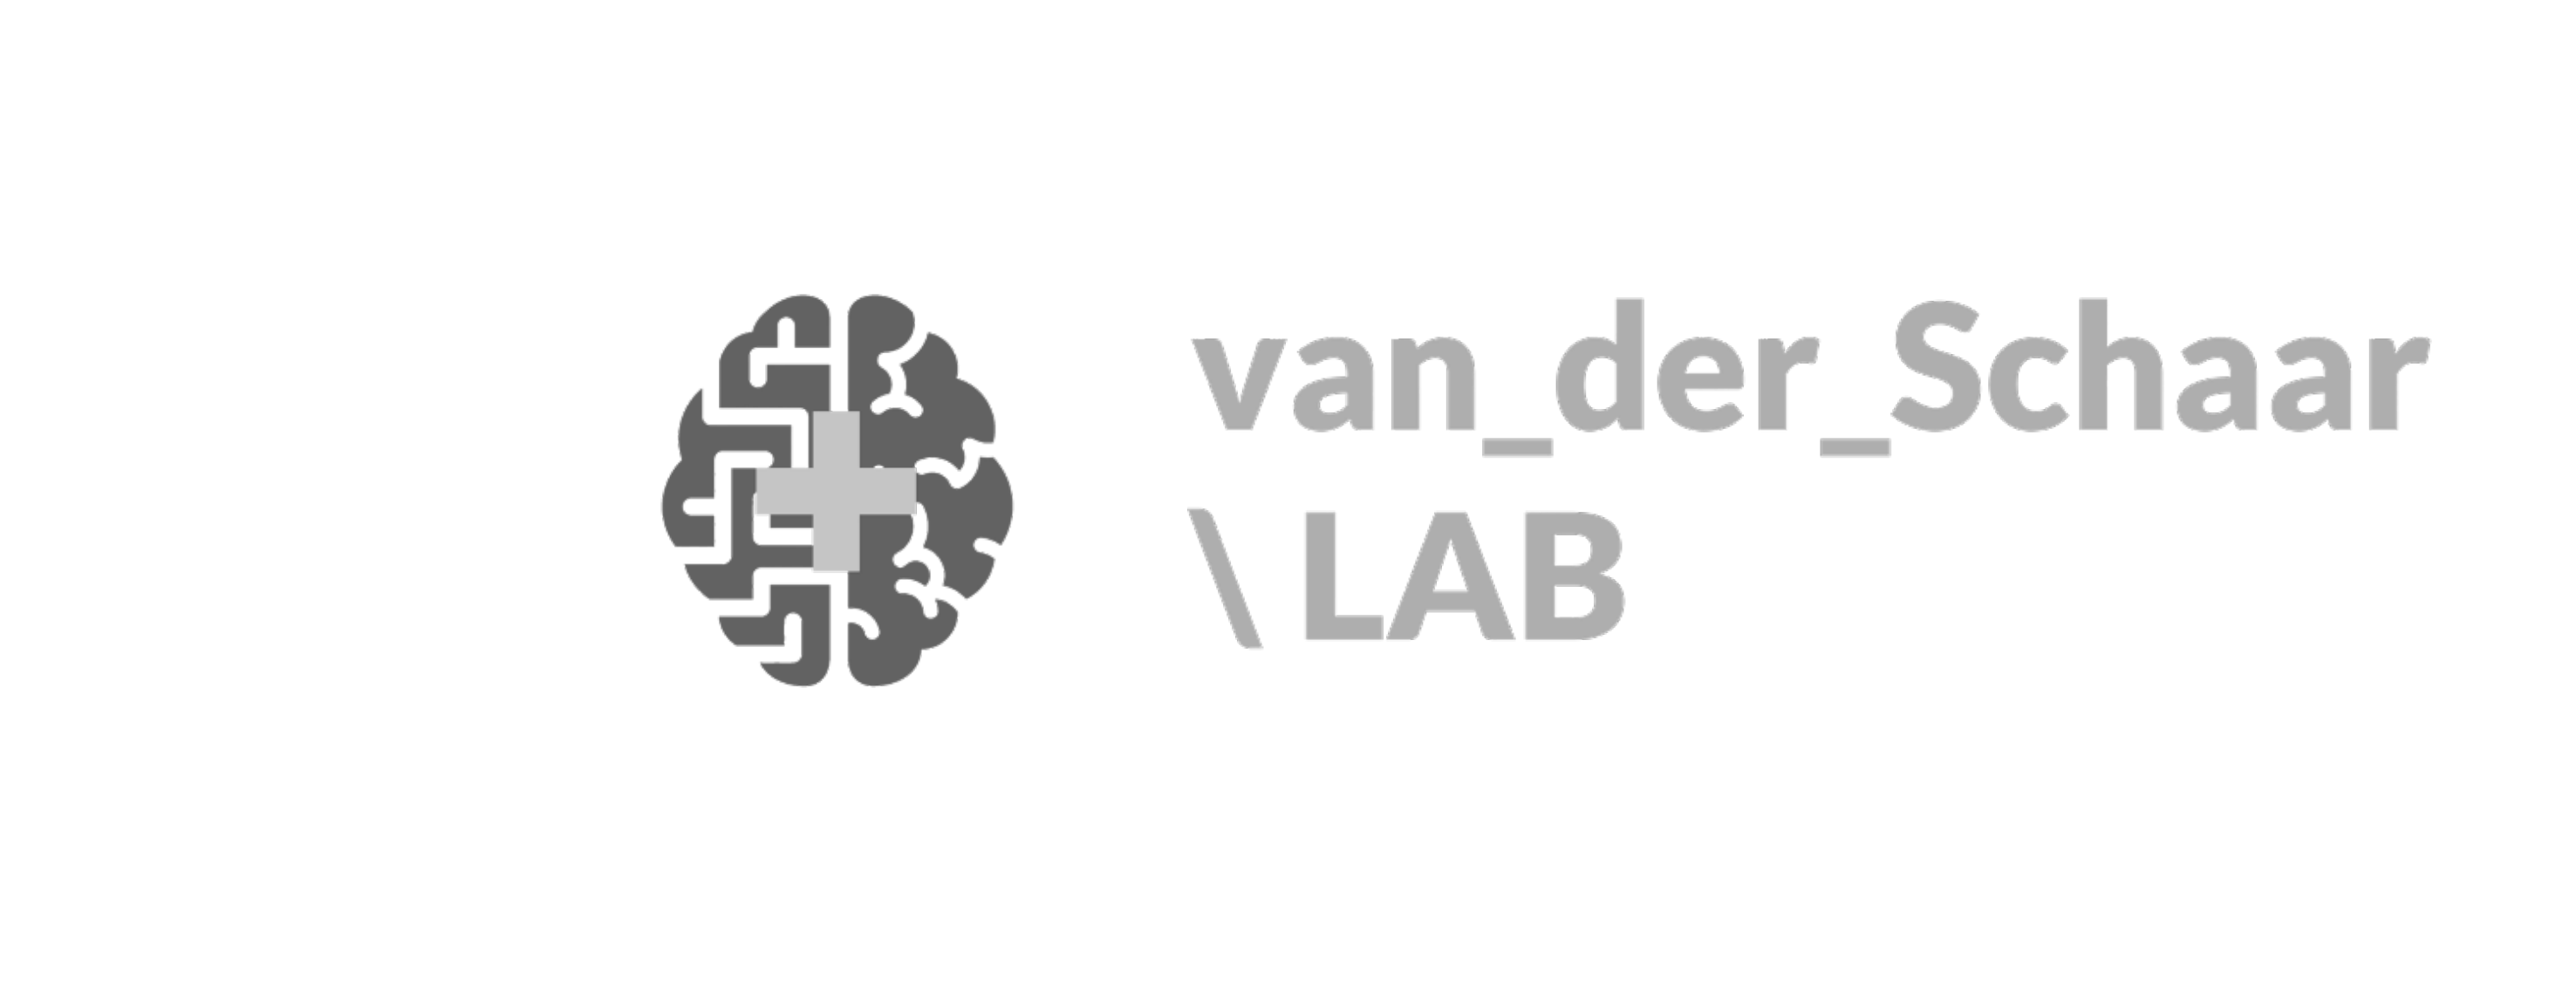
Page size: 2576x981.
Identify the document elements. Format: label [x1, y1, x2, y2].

text_box [0, 272, 2576, 709]
